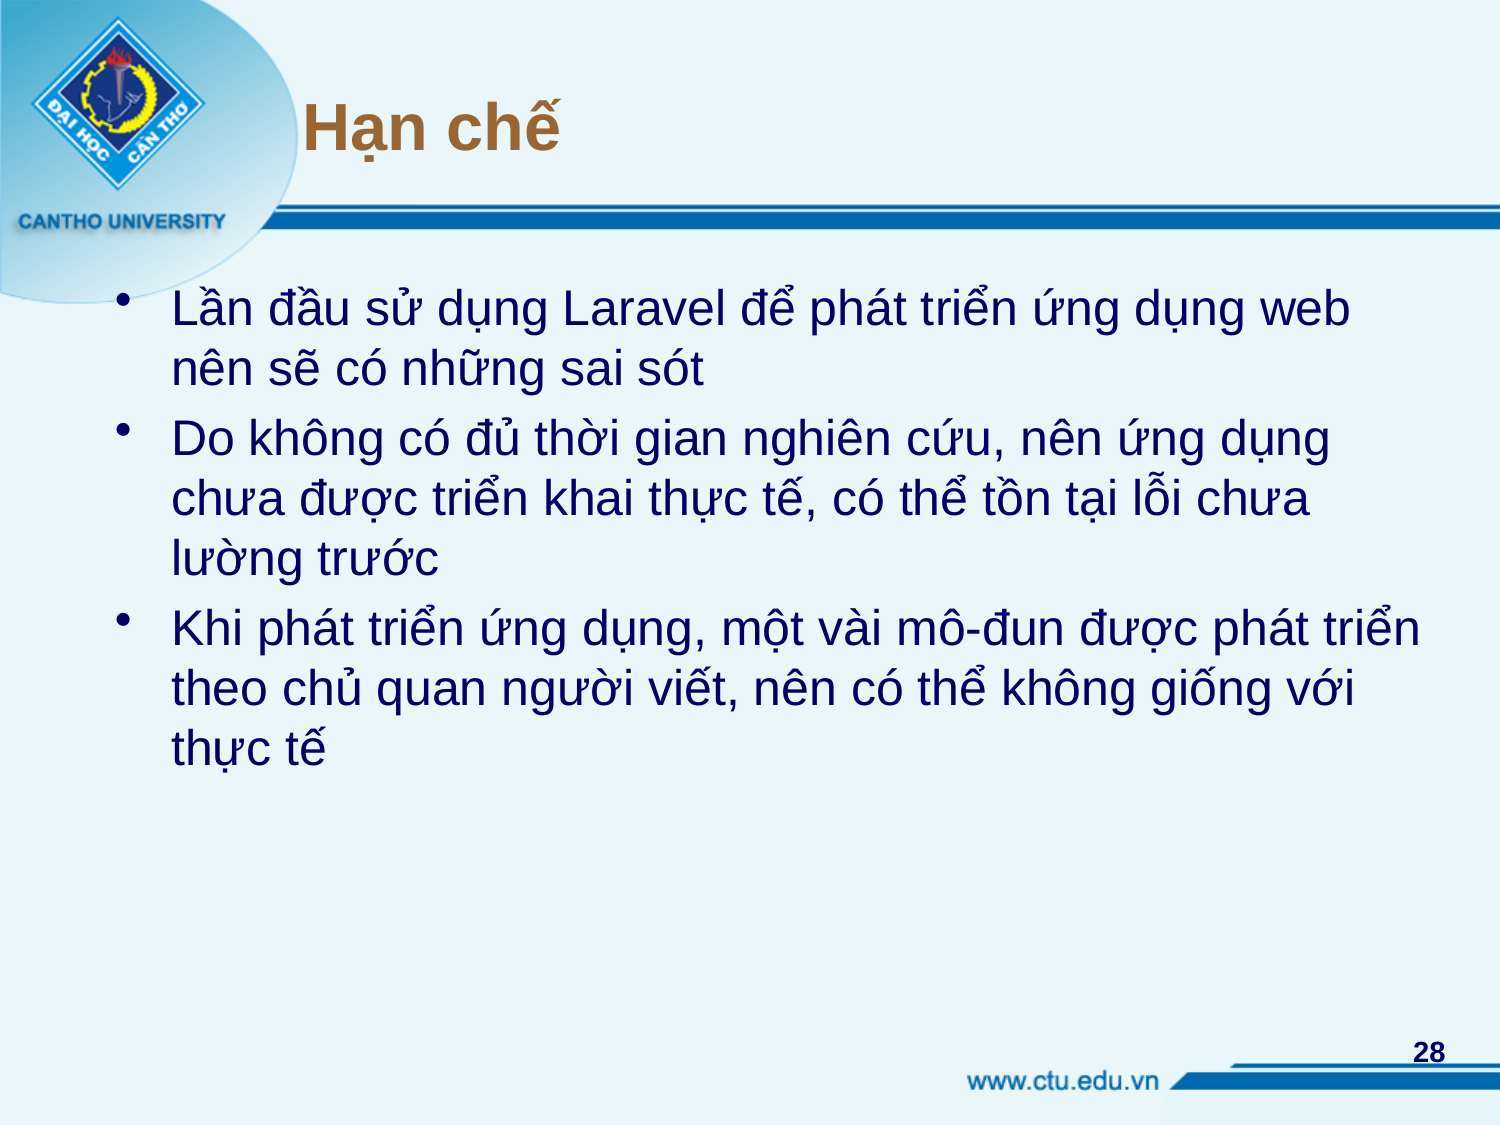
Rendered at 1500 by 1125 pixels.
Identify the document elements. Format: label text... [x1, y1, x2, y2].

slide_number 28 [1110, 1026, 1461, 1118]
picture [0, 0, 1500, 1125]
title Hạn chế [287, 46, 1450, 202]
list Lần đầu sử dụng Laravel để phát triển ứng dụng web nên sẽ có những sai sót Do không có đủ thời gian nghiên cứu, nên ứng dụng chưa được triển khai thực tế, có thể tồn tại lỗi chưa lường trước Khi phát triển ứng dụng, một vài mô-đun được phát triển theo chủ quan người viết, nên có thể không giống với thực tế [99, 267, 1450, 1038]
